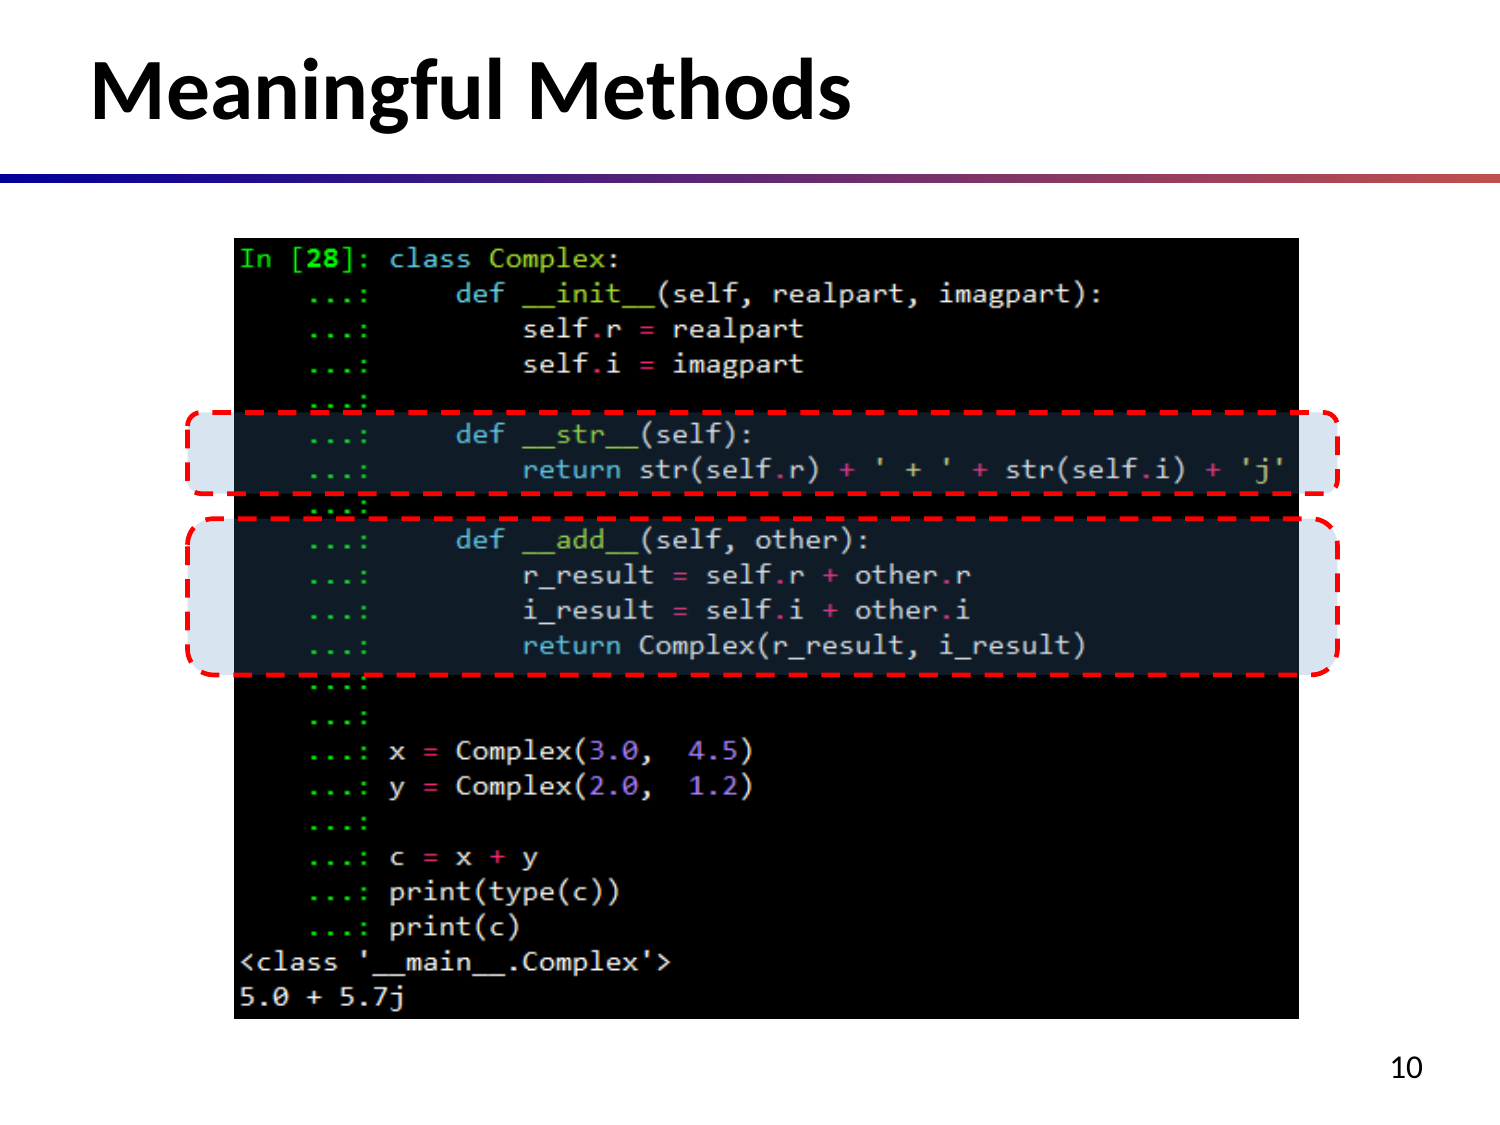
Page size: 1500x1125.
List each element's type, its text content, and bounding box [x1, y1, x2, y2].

title Meaningful Methods [75, 24, 1438, 150]
text_box [1302, 516, 1340, 677]
text_box [185, 410, 228, 496]
picture [233, 238, 1299, 1019]
text_box [1302, 410, 1340, 496]
text_box [185, 516, 228, 678]
